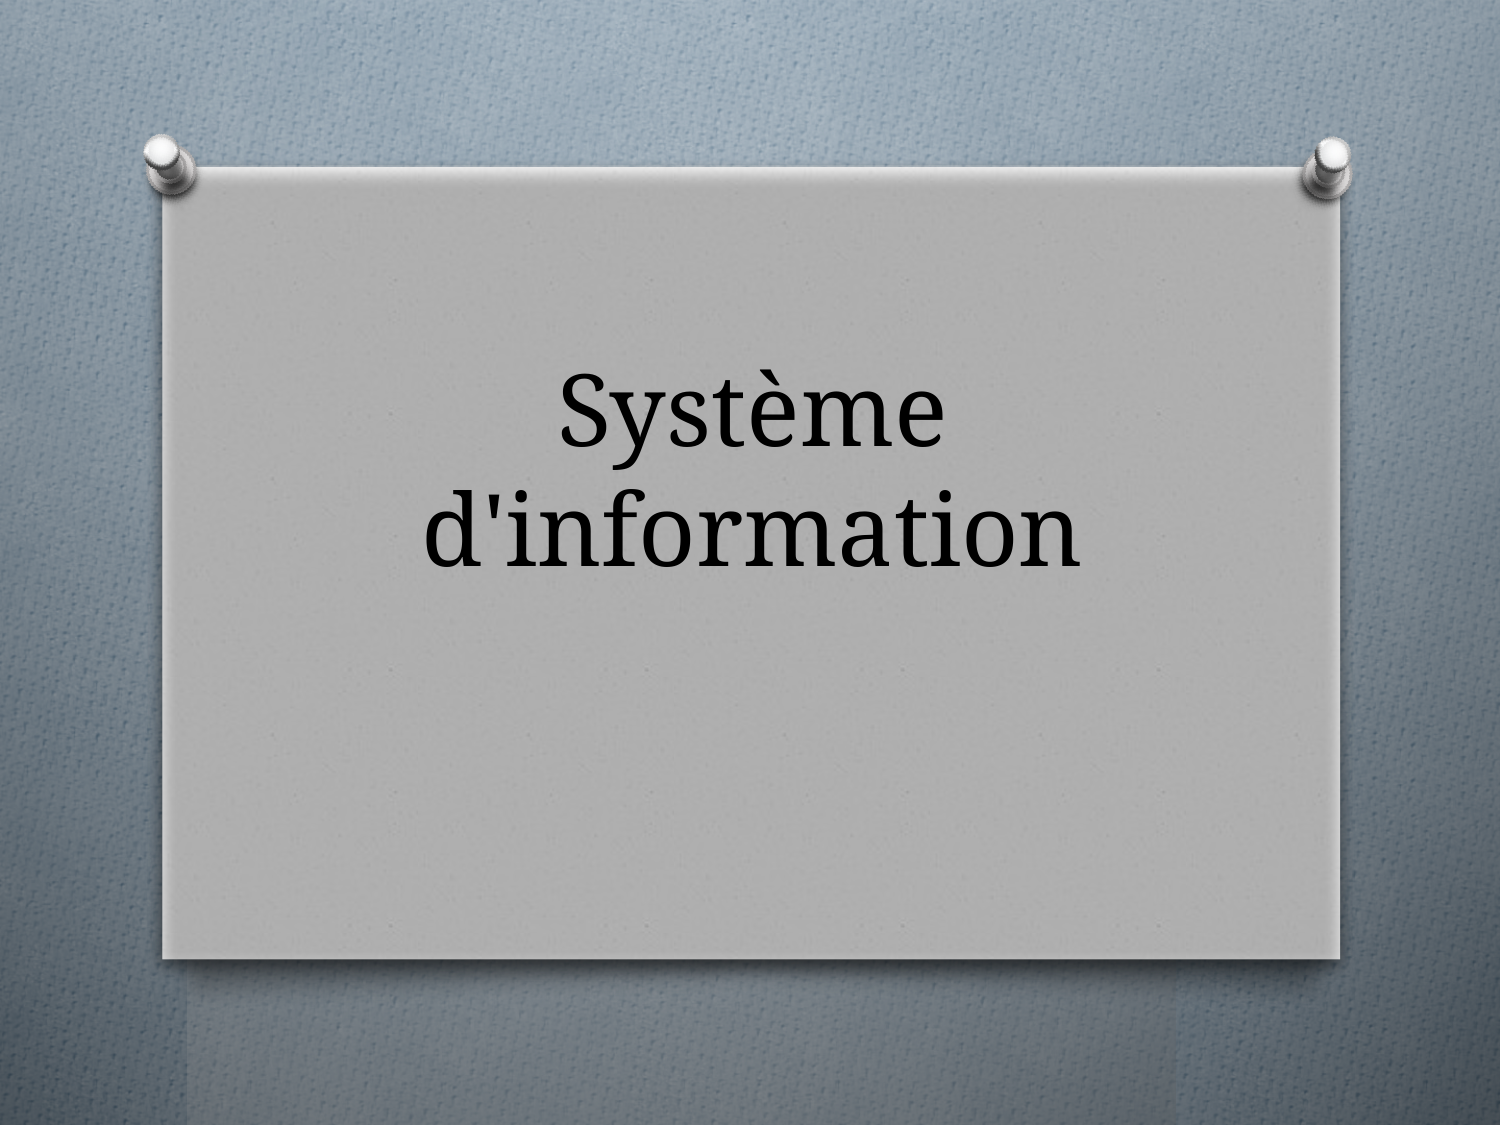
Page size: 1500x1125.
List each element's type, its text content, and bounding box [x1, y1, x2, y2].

picture [112, 100, 235, 224]
title Système d'information [283, 294, 1223, 595]
picture [1274, 109, 1396, 230]
